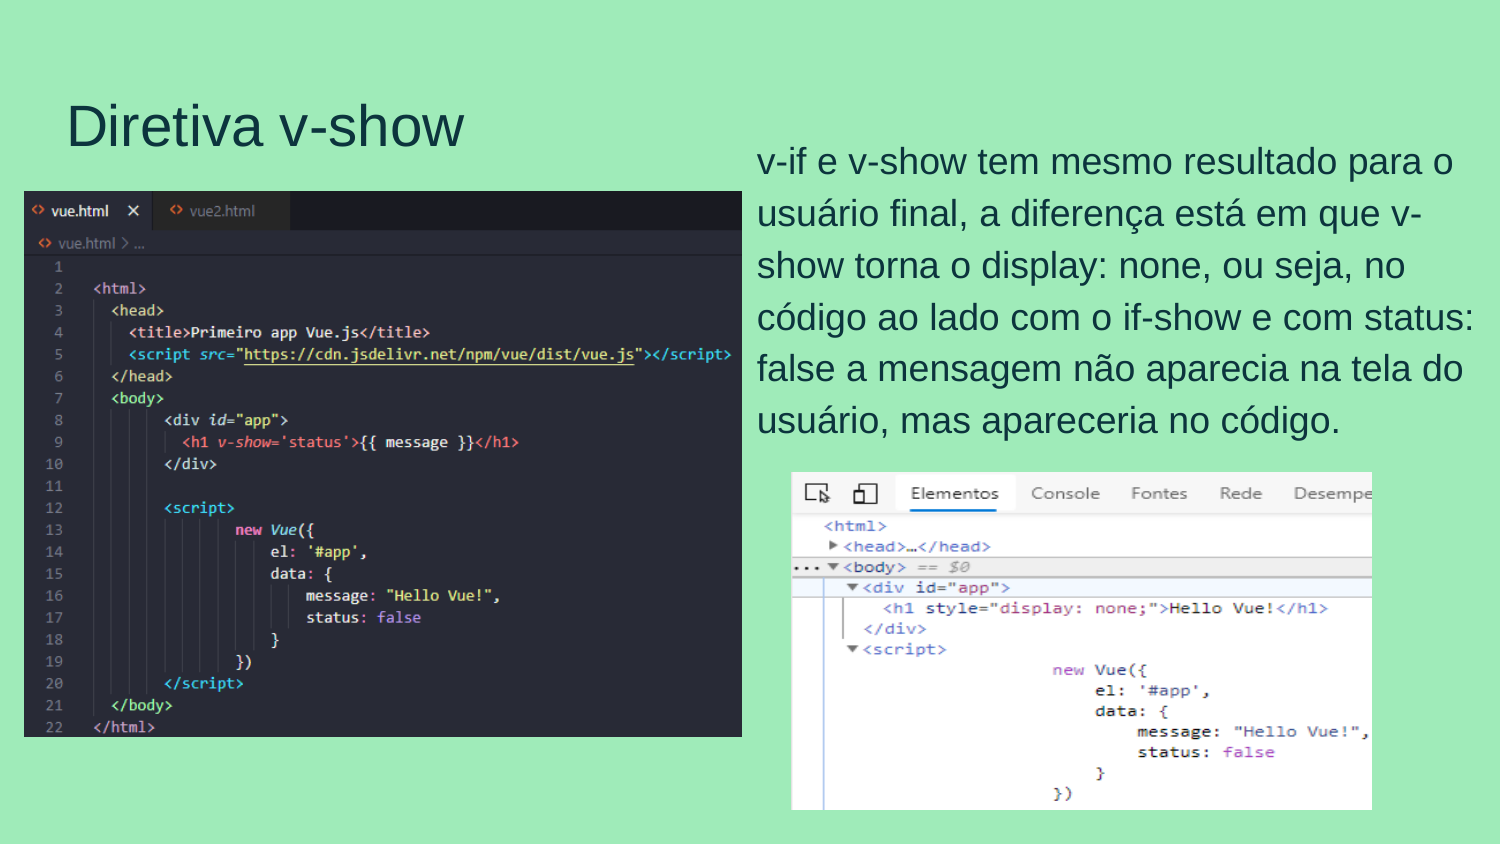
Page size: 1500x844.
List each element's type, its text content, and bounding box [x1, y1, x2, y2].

picture [24, 191, 742, 737]
title Diretiva v-show [51, 72, 1449, 167]
picture [790, 472, 1372, 810]
list v-if e v-show tem mesmo resultado para o usuário final, a diferença está em que v-show torna o display: none, ou seja, no código ao lado com o if-show e com status: false a mensagem não aparecia na tela do usuário, mas apareceria no código. [741, 115, 1500, 453]
